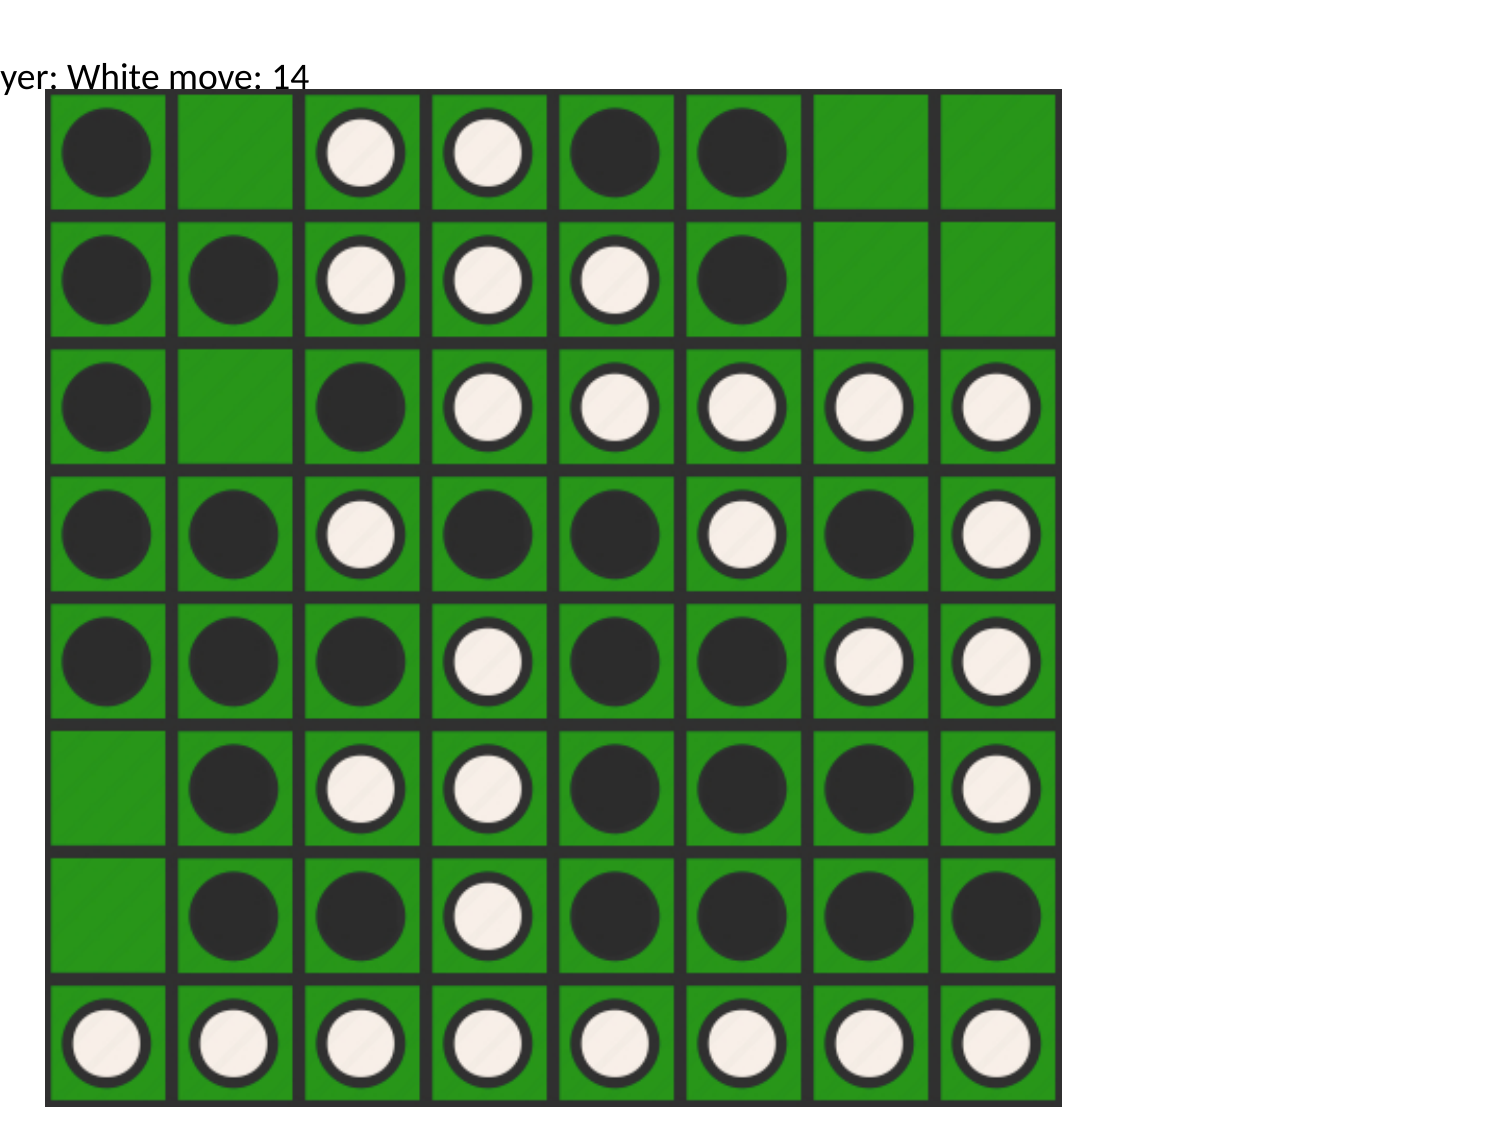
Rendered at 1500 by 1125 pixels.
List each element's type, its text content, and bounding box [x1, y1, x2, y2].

text_box turn: 52 player: White move: 14 [0, 44, 325, 105]
picture [44, 89, 1062, 1107]
